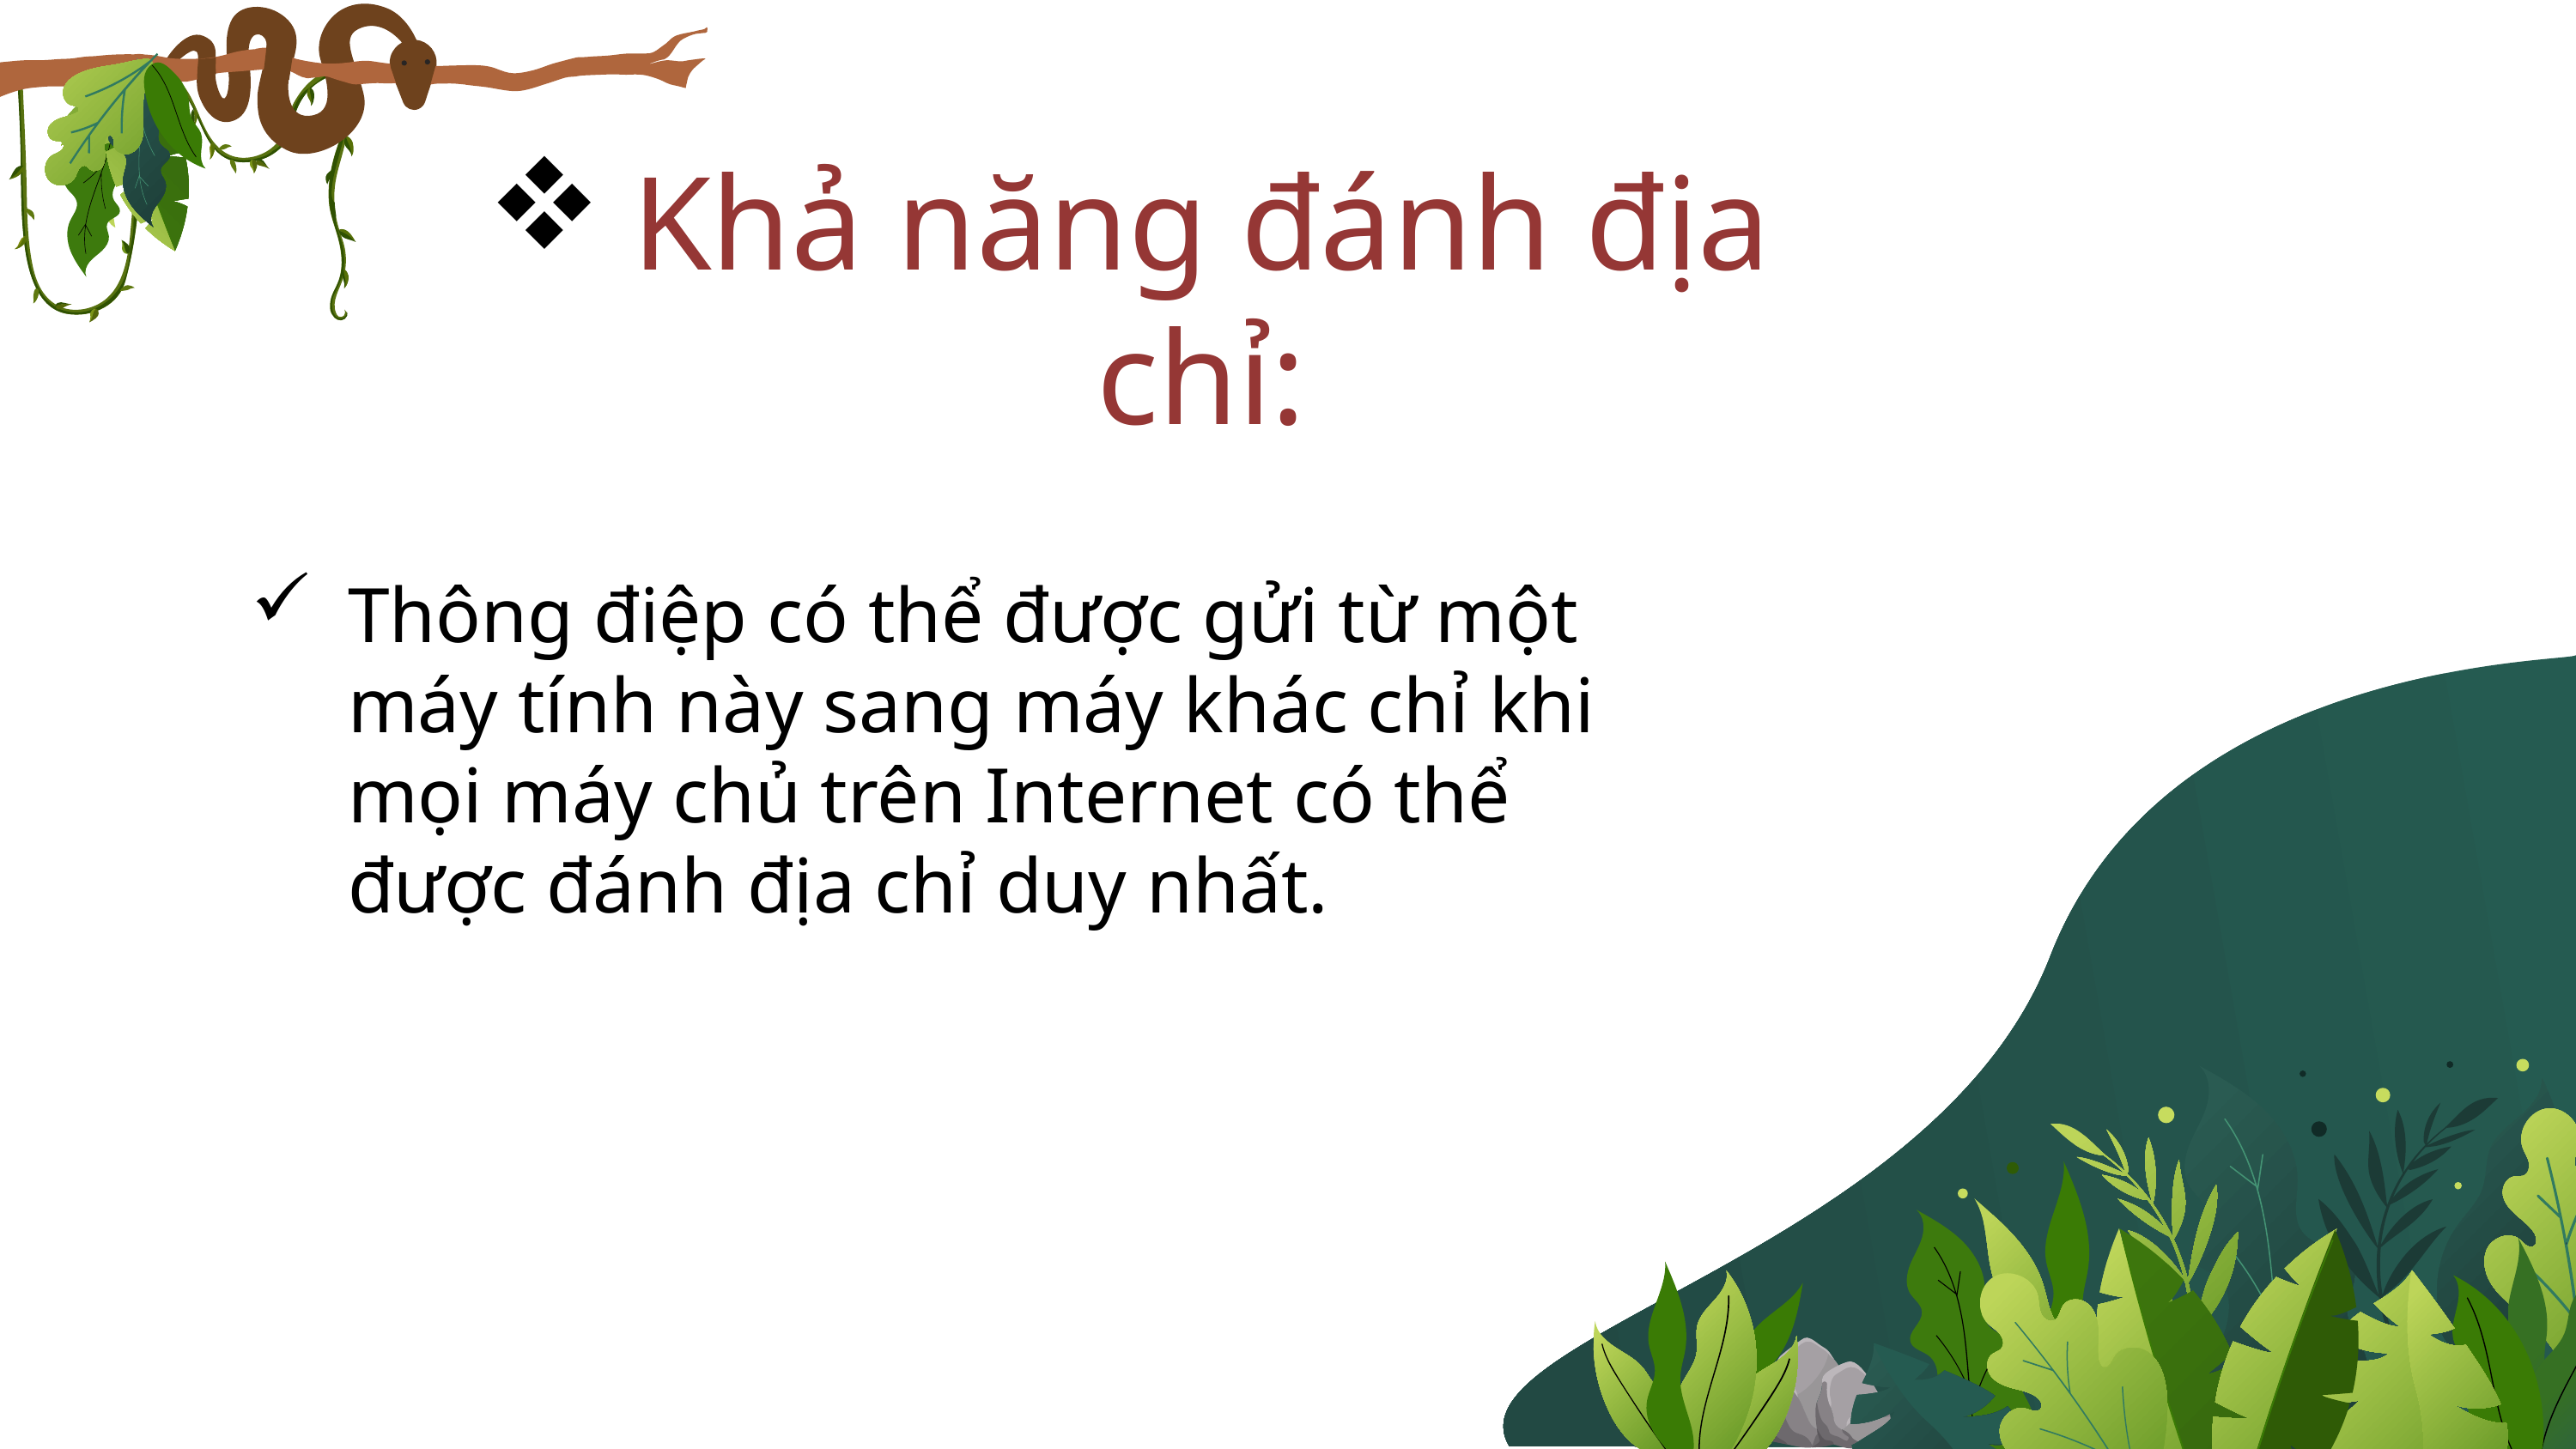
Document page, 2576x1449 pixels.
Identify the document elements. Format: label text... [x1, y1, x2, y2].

list Thông điệp có thể được gửi từ một máy tính này sang máy khác chỉ khi mọi máy chủ trên Internet có thể được đánh địa chỉ duy nhất. [225, 542, 1692, 1083]
title Khả năng đánh địa chỉ: [360, 115, 1899, 324]
